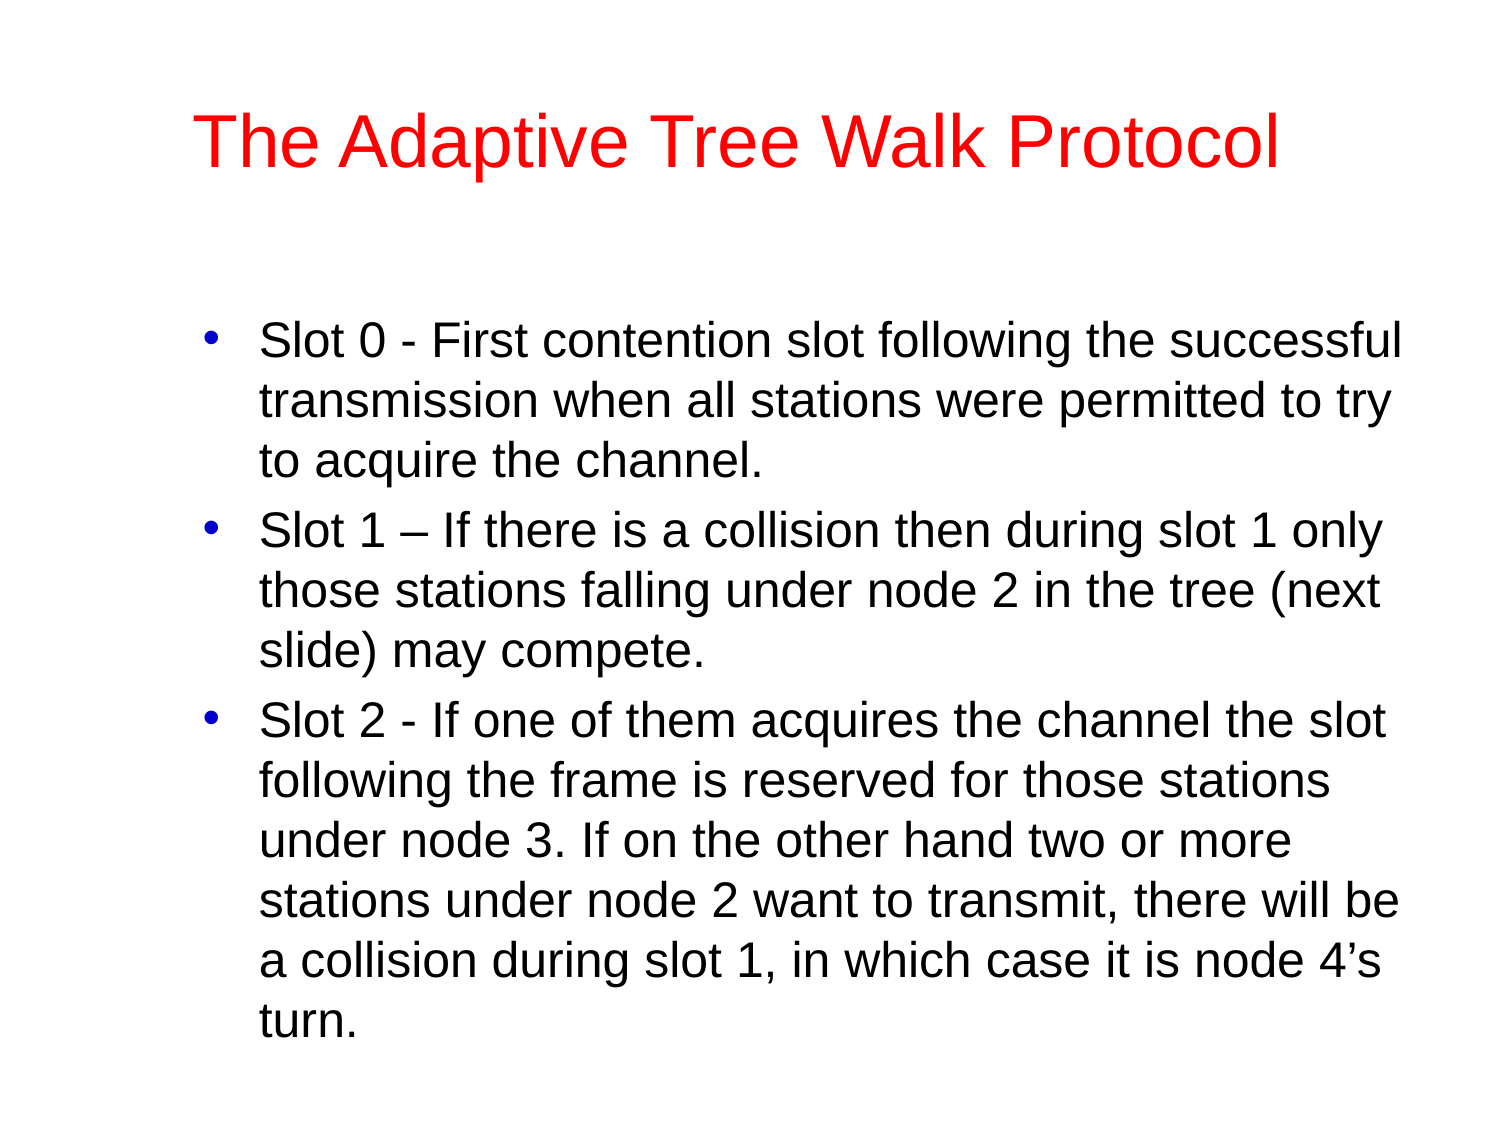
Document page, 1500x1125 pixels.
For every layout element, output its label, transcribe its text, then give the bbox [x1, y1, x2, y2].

list Slot 0 - First contention slot following the successful transmission when all stations were permitted to try to acquire the channel. Slot 1 – If there is a collision then during slot 1 only those stations falling under node 2 in the tree (next slide) may compete. Slot 2 - If one of them acquires the channel the slot following the frame is reserved for those stations under node 3. If on the other hand two or more stations under node 2 want to transmit, there will be a collision during slot 1, in which case it is node 4’s turn. [187, 299, 1425, 1005]
title The Adaptive Tree Walk Protocol [62, 50, 1413, 225]
